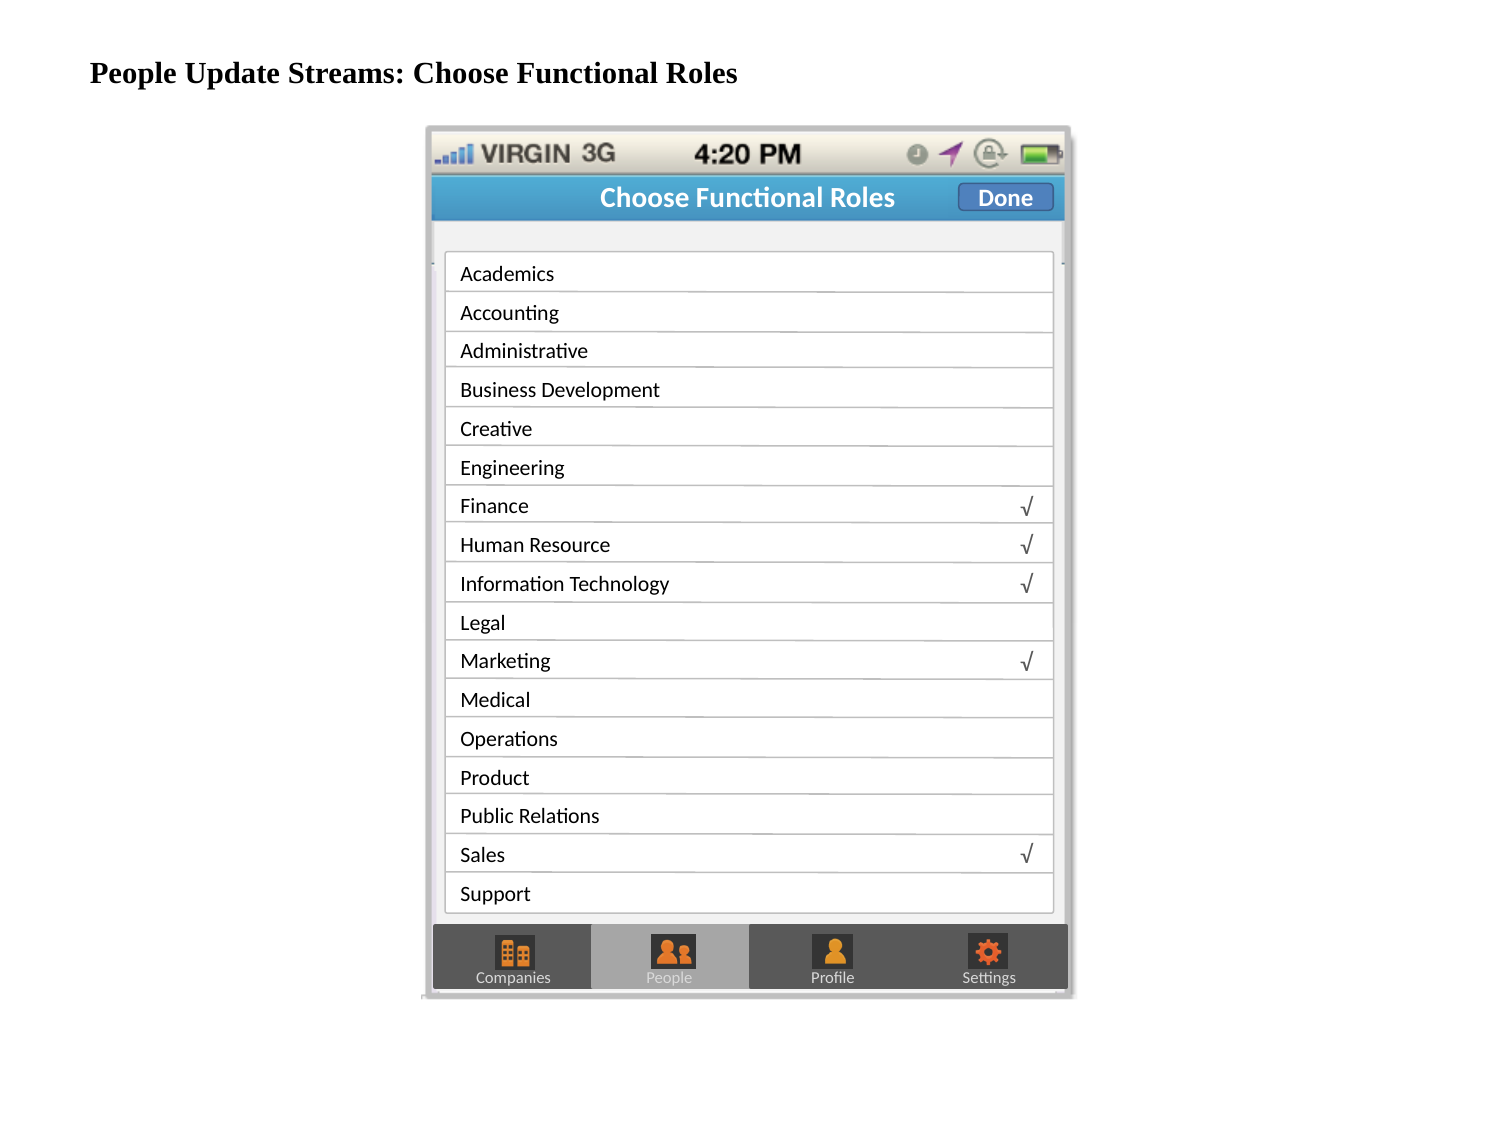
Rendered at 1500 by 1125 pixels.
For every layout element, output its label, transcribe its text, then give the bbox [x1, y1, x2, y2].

picture [421, 123, 1079, 1001]
text_box People Update Streams: Choose Functional Roles [75, 45, 775, 101]
